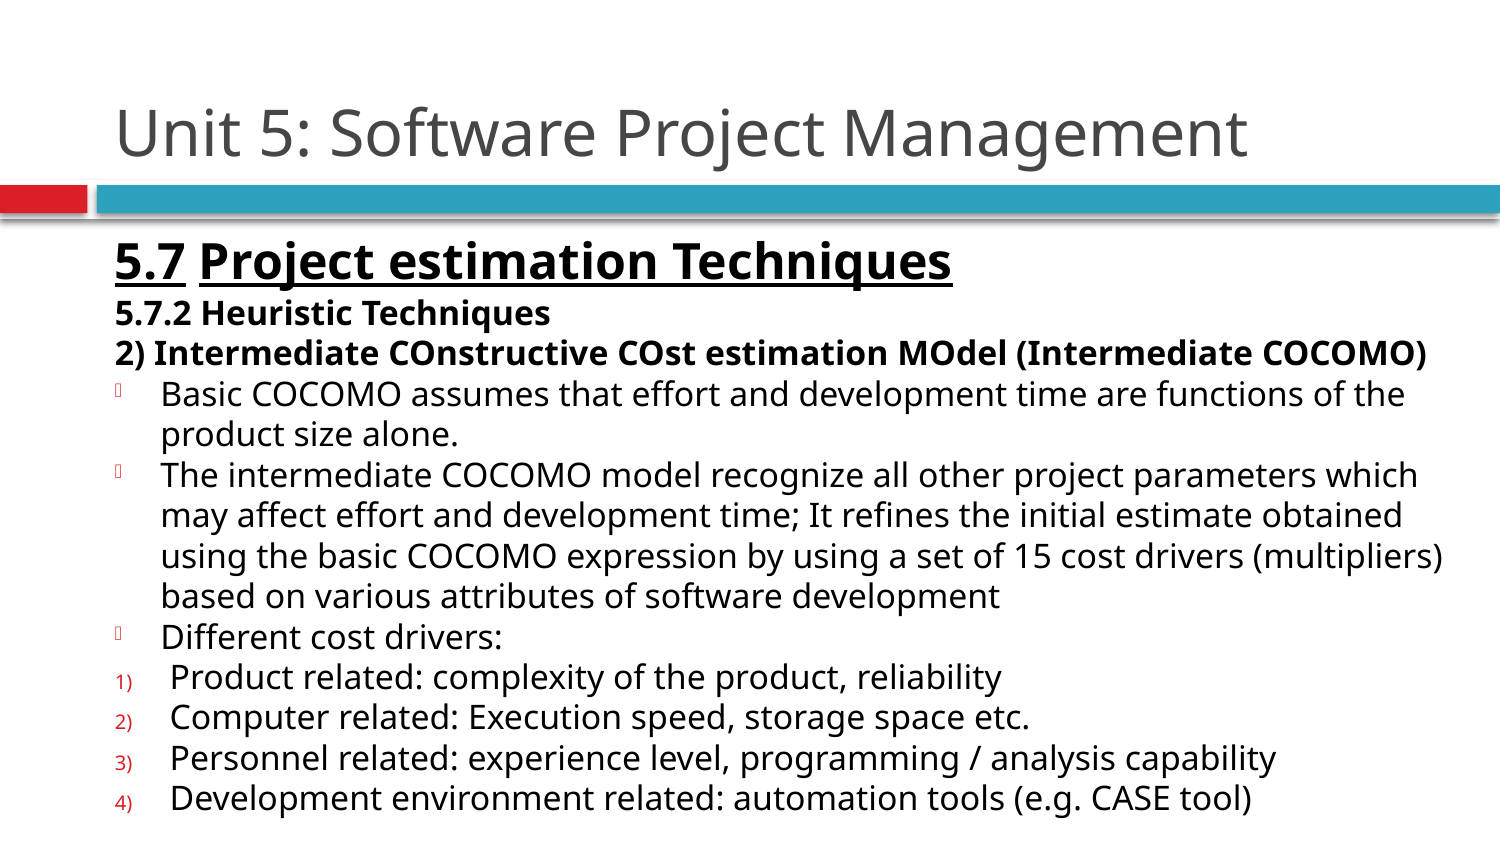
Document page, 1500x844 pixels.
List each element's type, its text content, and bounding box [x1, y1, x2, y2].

title Unit 5: Software Project Management [99, 46, 1438, 177]
list 5.7.2 Heuristic Techniques 2) Intermediate COnstructive COst estimation MOdel (Intermediate COCOMO) Basic COCOMO assumes that effort and development time are functions of the product size alone. The intermediate COCOMO model recognize all other project parameters which may affect effort and development time; It refines the initial estimate obtained using the basic COCOMO expression by using a set of 15 cost drivers (multipliers) based on various attributes of software development Different cost drivers: Product related: complexity of the product, reliability Computer related: Execution speed, storage space etc. Personnel related: experience level, programming / analysis capability Development environment related: automation tools (e.g. CASE tool) [99, 284, 1475, 835]
list 5.7 Project estimation Techniques [99, 221, 1475, 284]
